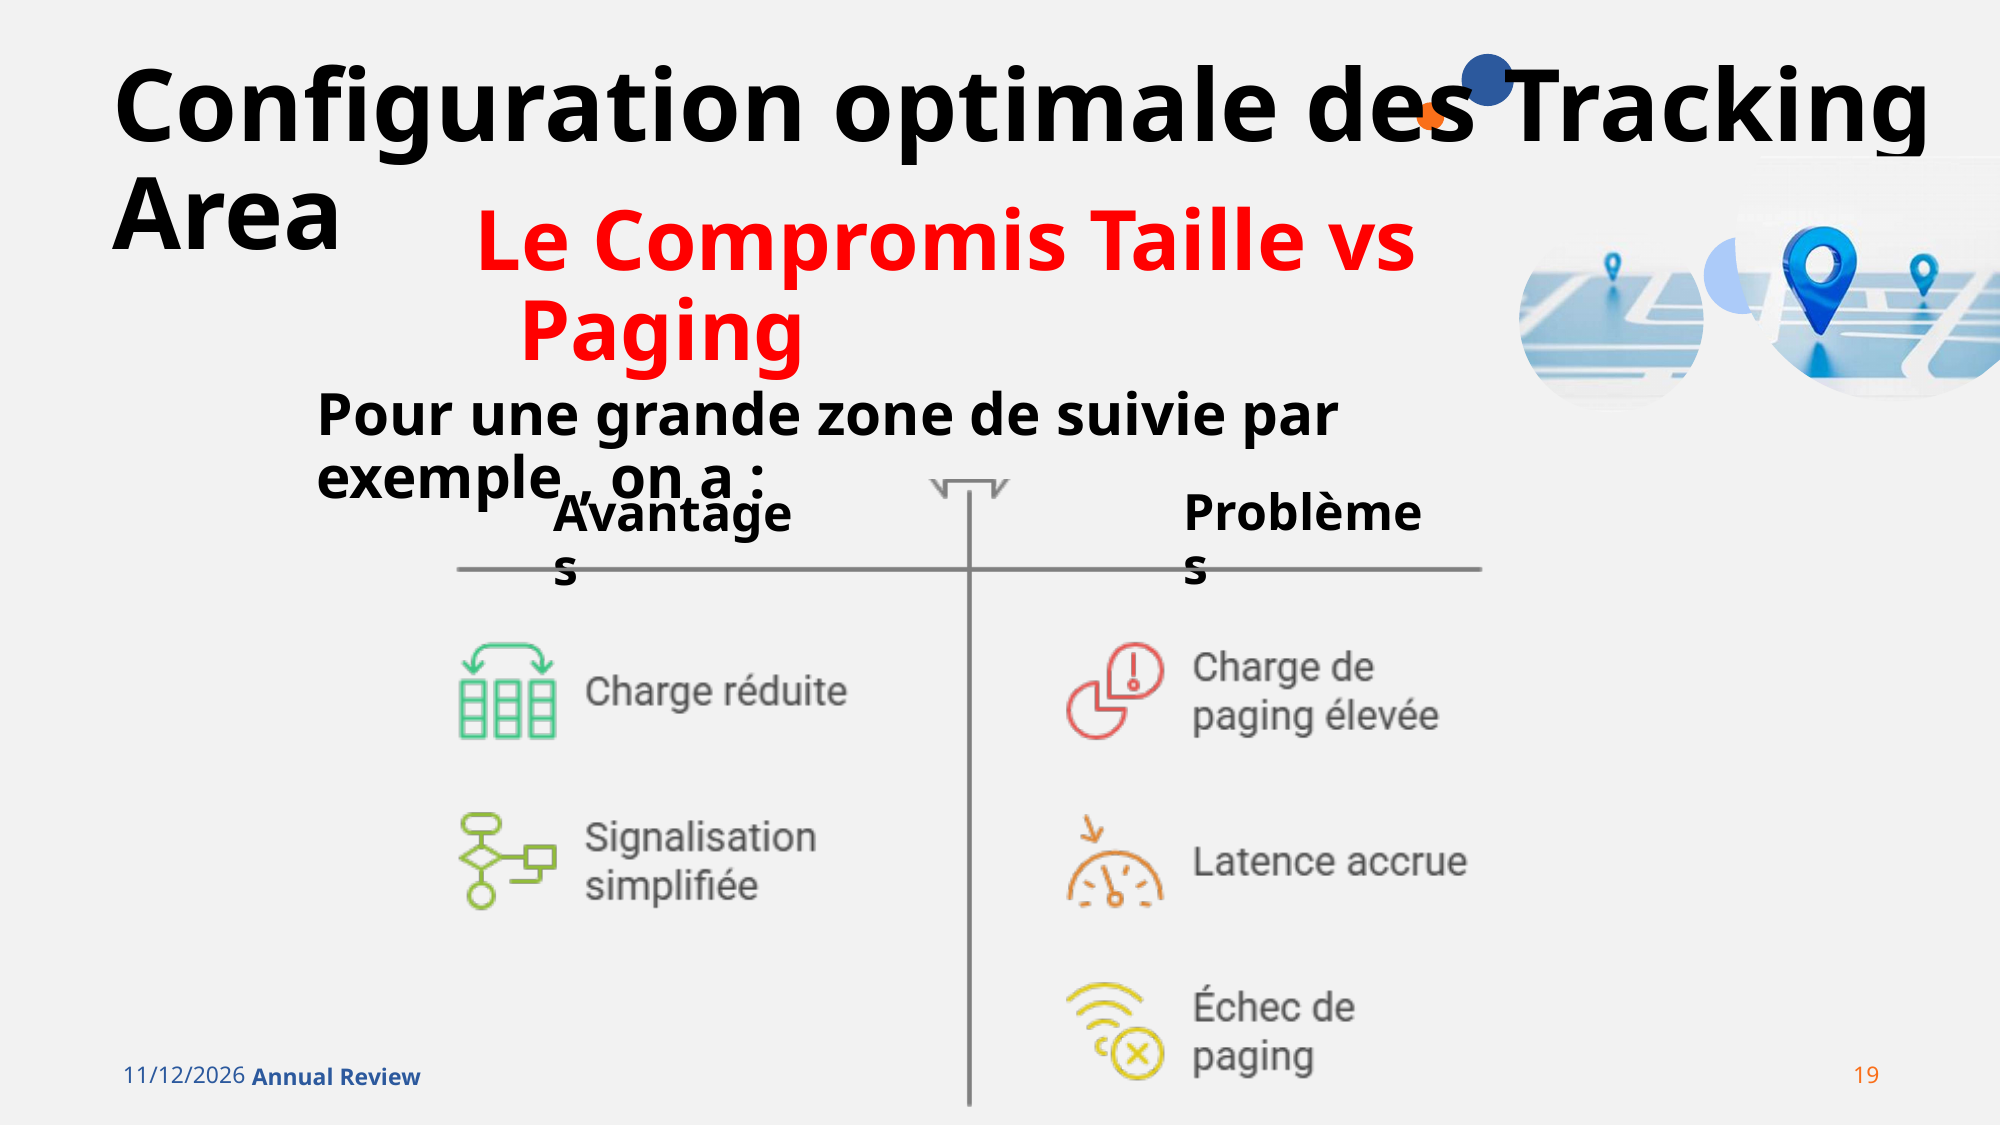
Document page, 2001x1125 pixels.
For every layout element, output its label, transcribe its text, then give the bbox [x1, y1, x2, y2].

picture [1519, 156, 2000, 413]
picture [411, 479, 1531, 1110]
list Le Compromis Taille vs Paging [459, 190, 1519, 263]
text_box Pour une grande zone de suivie par exemple , on a : [301, 377, 1641, 452]
title Configuration optimale des Tracking Area [97, 48, 2000, 185]
